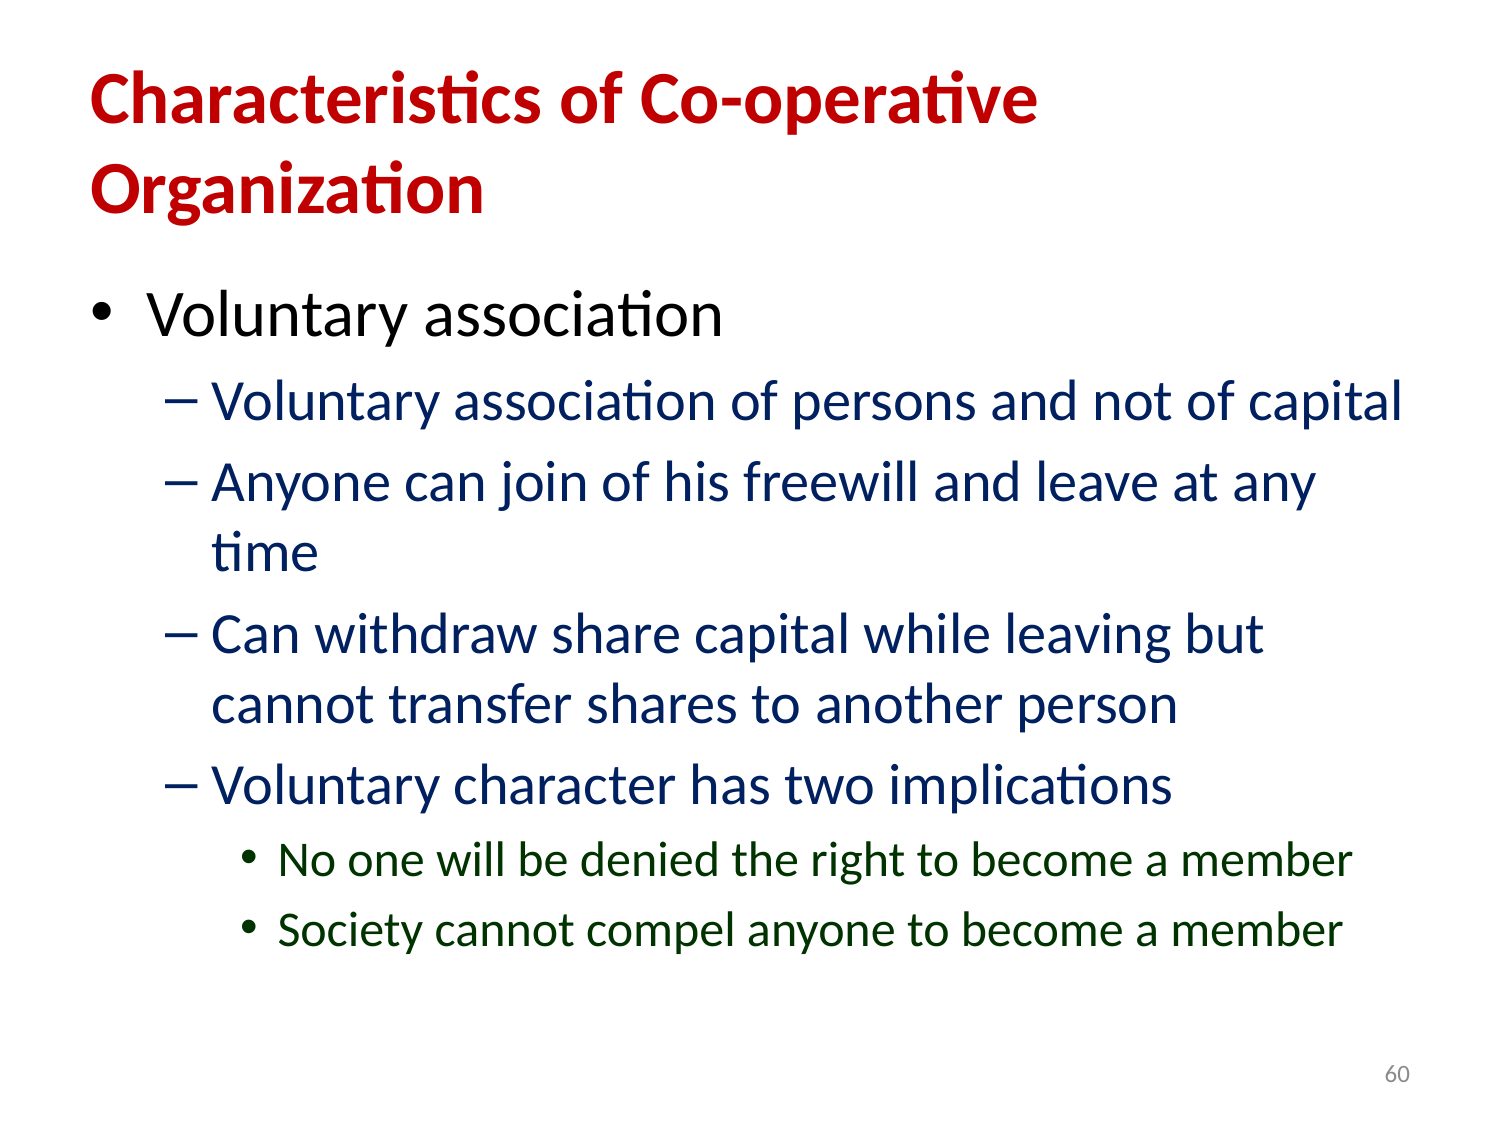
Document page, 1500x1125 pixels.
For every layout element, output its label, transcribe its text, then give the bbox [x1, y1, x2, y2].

title Characteristics of Co-operative Organization [75, 45, 1425, 233]
slide_number 60 [1074, 1042, 1425, 1103]
list Voluntary association Voluntary association of persons and not of capital Anyone can join of his freewill and leave at any time Can withdraw share capital while leaving but cannot transfer shares to another person Voluntary character has two implications No one will be denied the right to become a member Society cannot compel anyone to become a member [75, 262, 1425, 1005]
